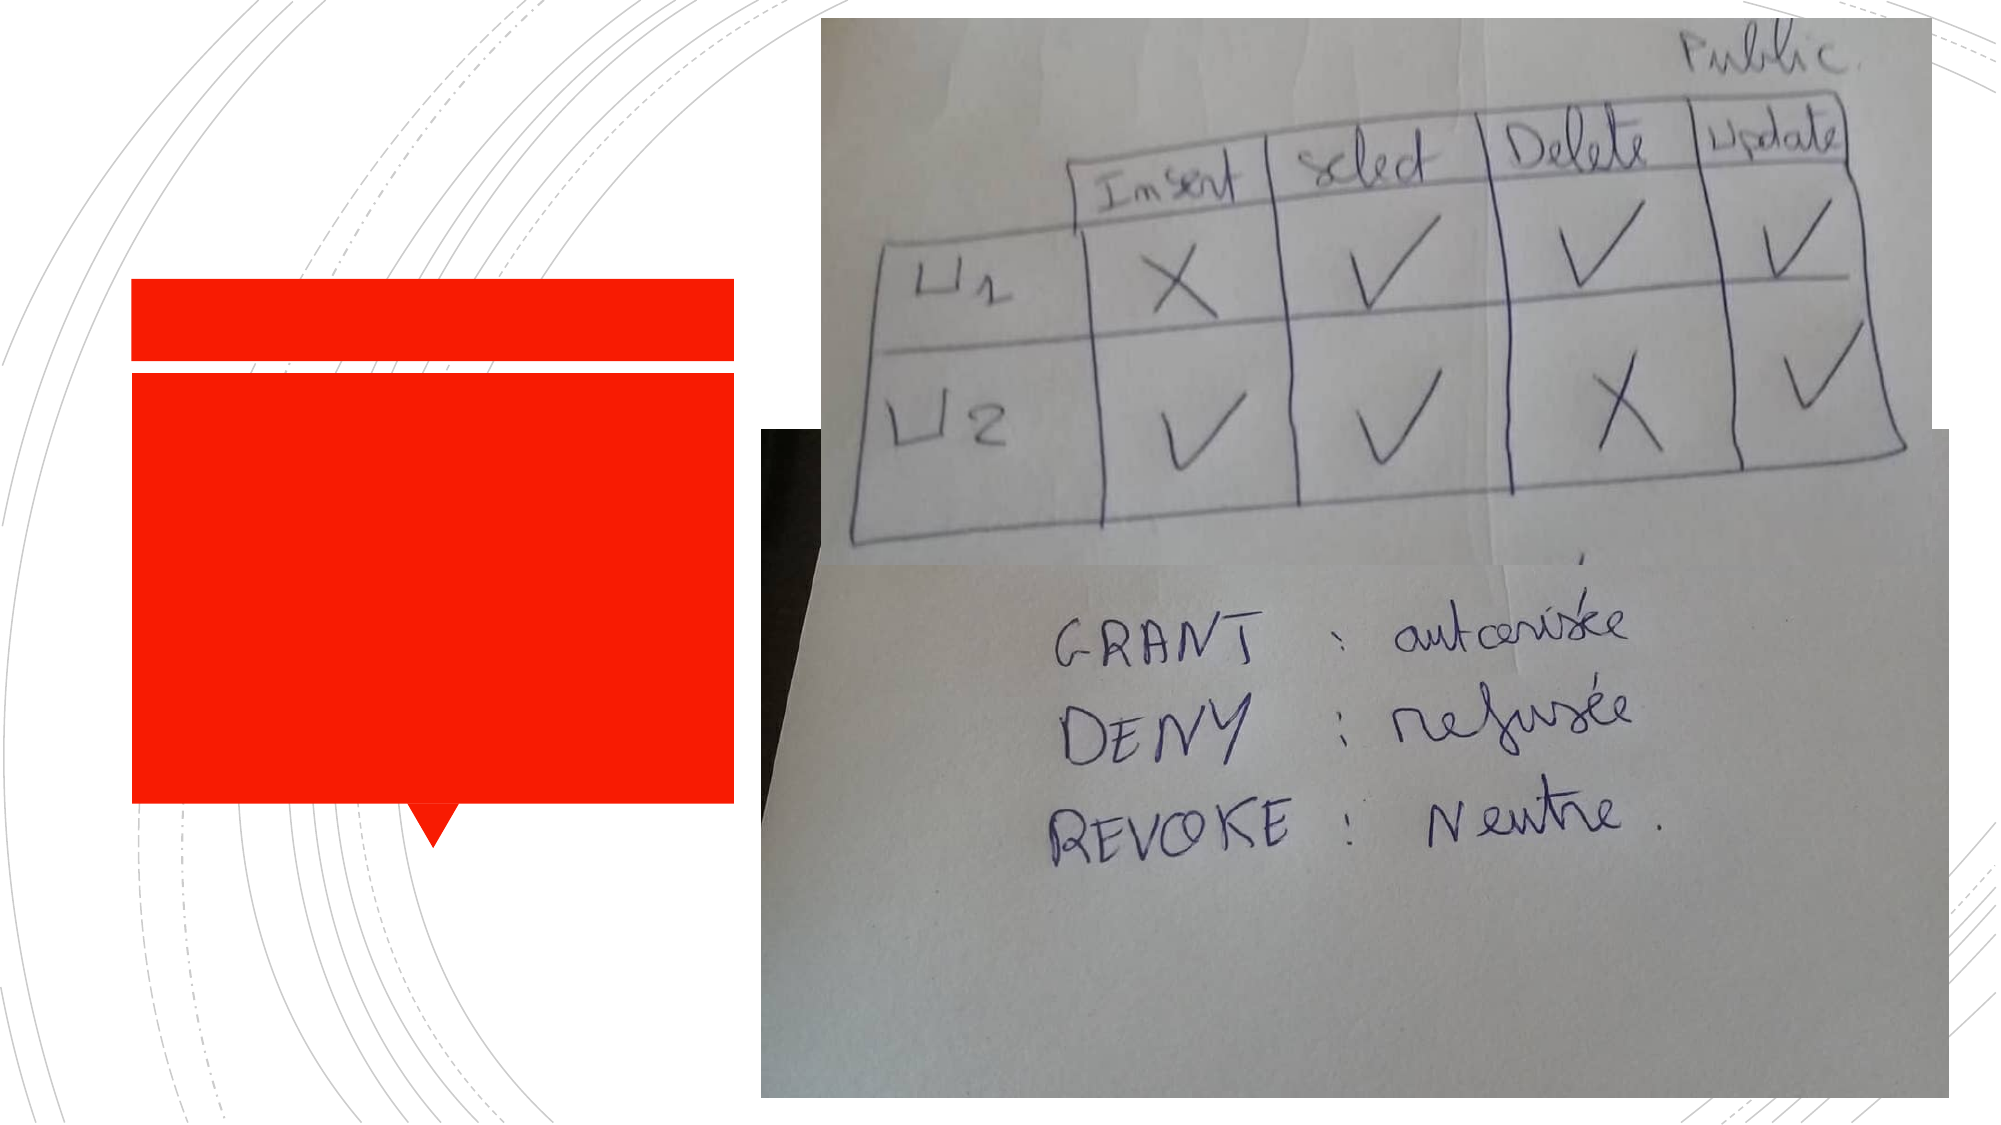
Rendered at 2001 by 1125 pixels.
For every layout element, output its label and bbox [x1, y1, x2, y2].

list [821, 18, 1933, 565]
picture [761, 429, 1949, 1098]
